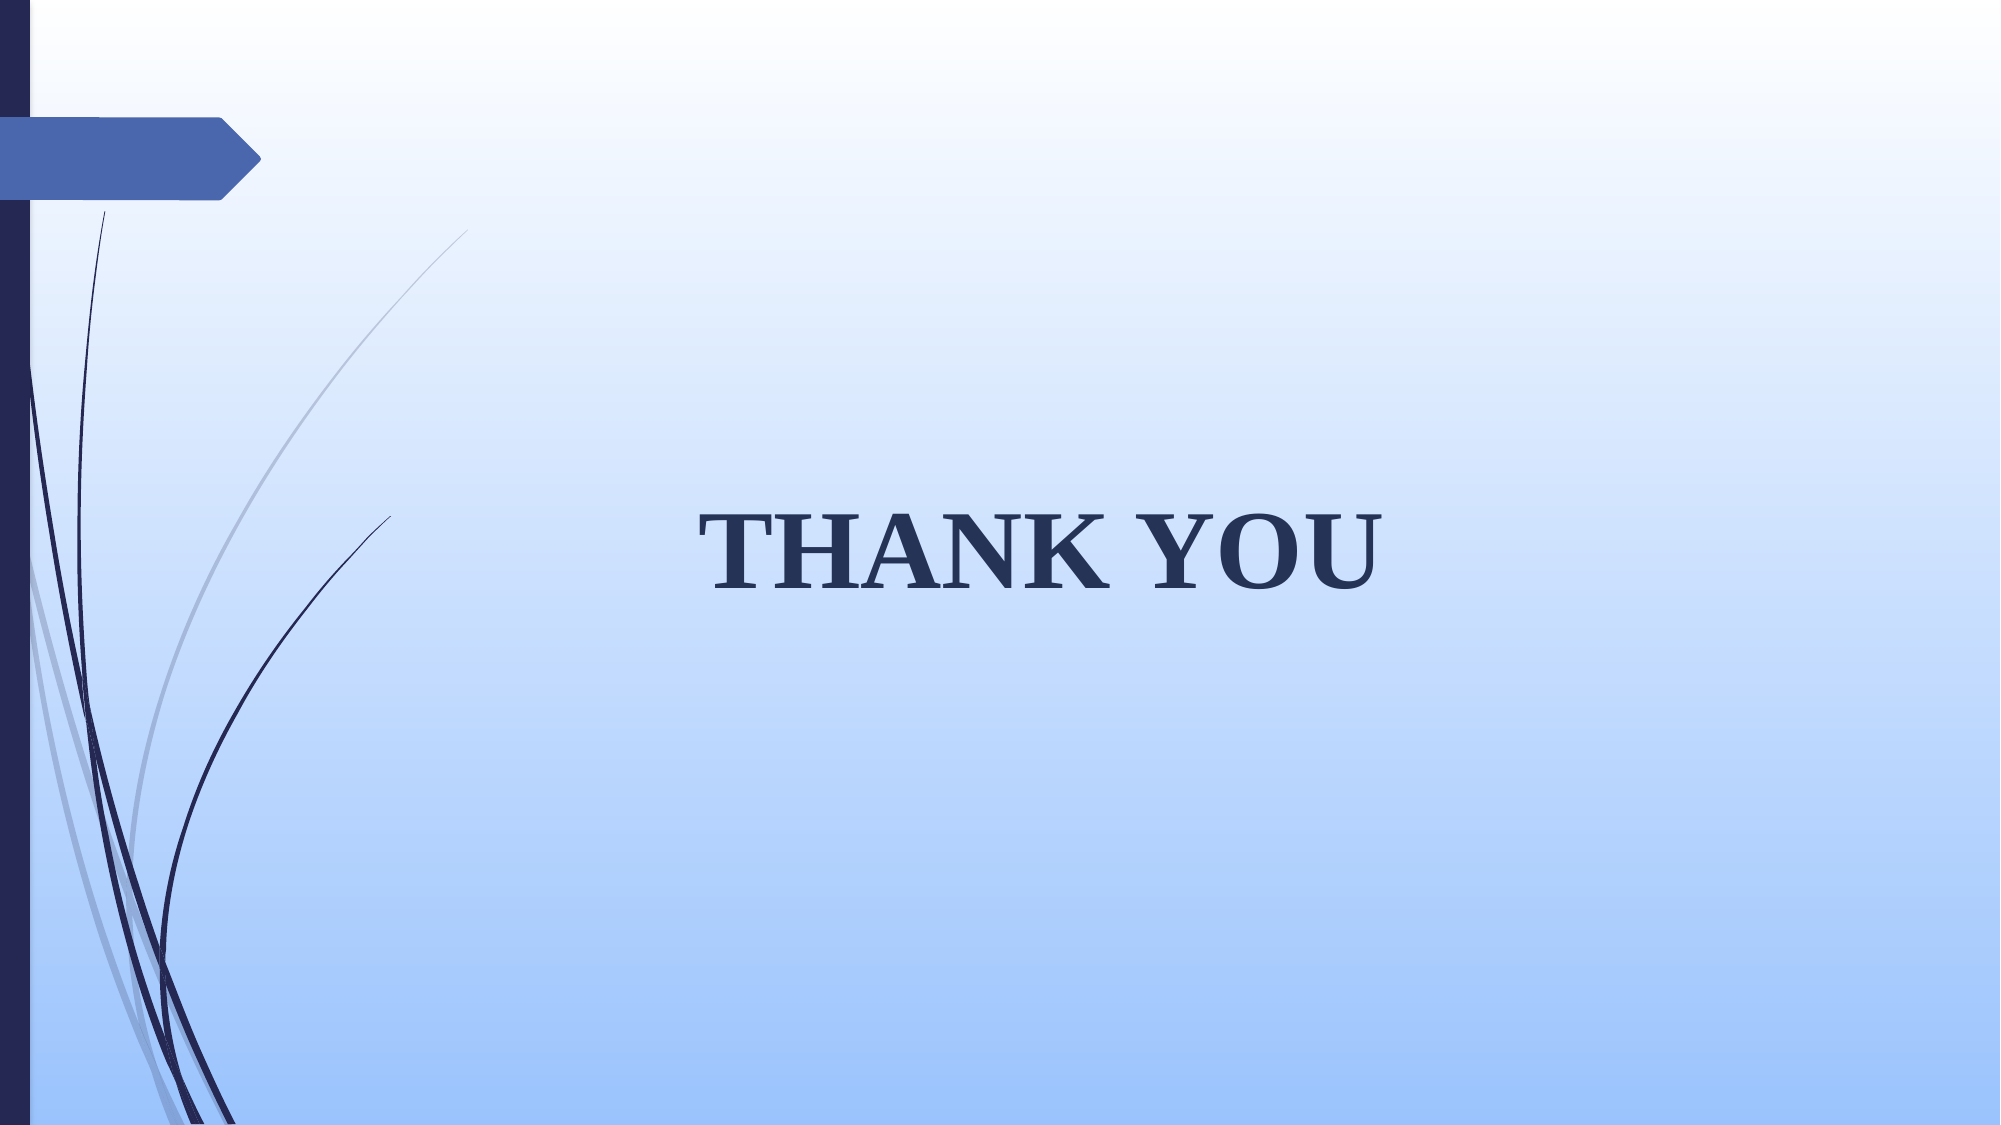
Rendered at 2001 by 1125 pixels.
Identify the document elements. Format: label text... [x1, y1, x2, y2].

title THANK YOU [310, 468, 1773, 679]
